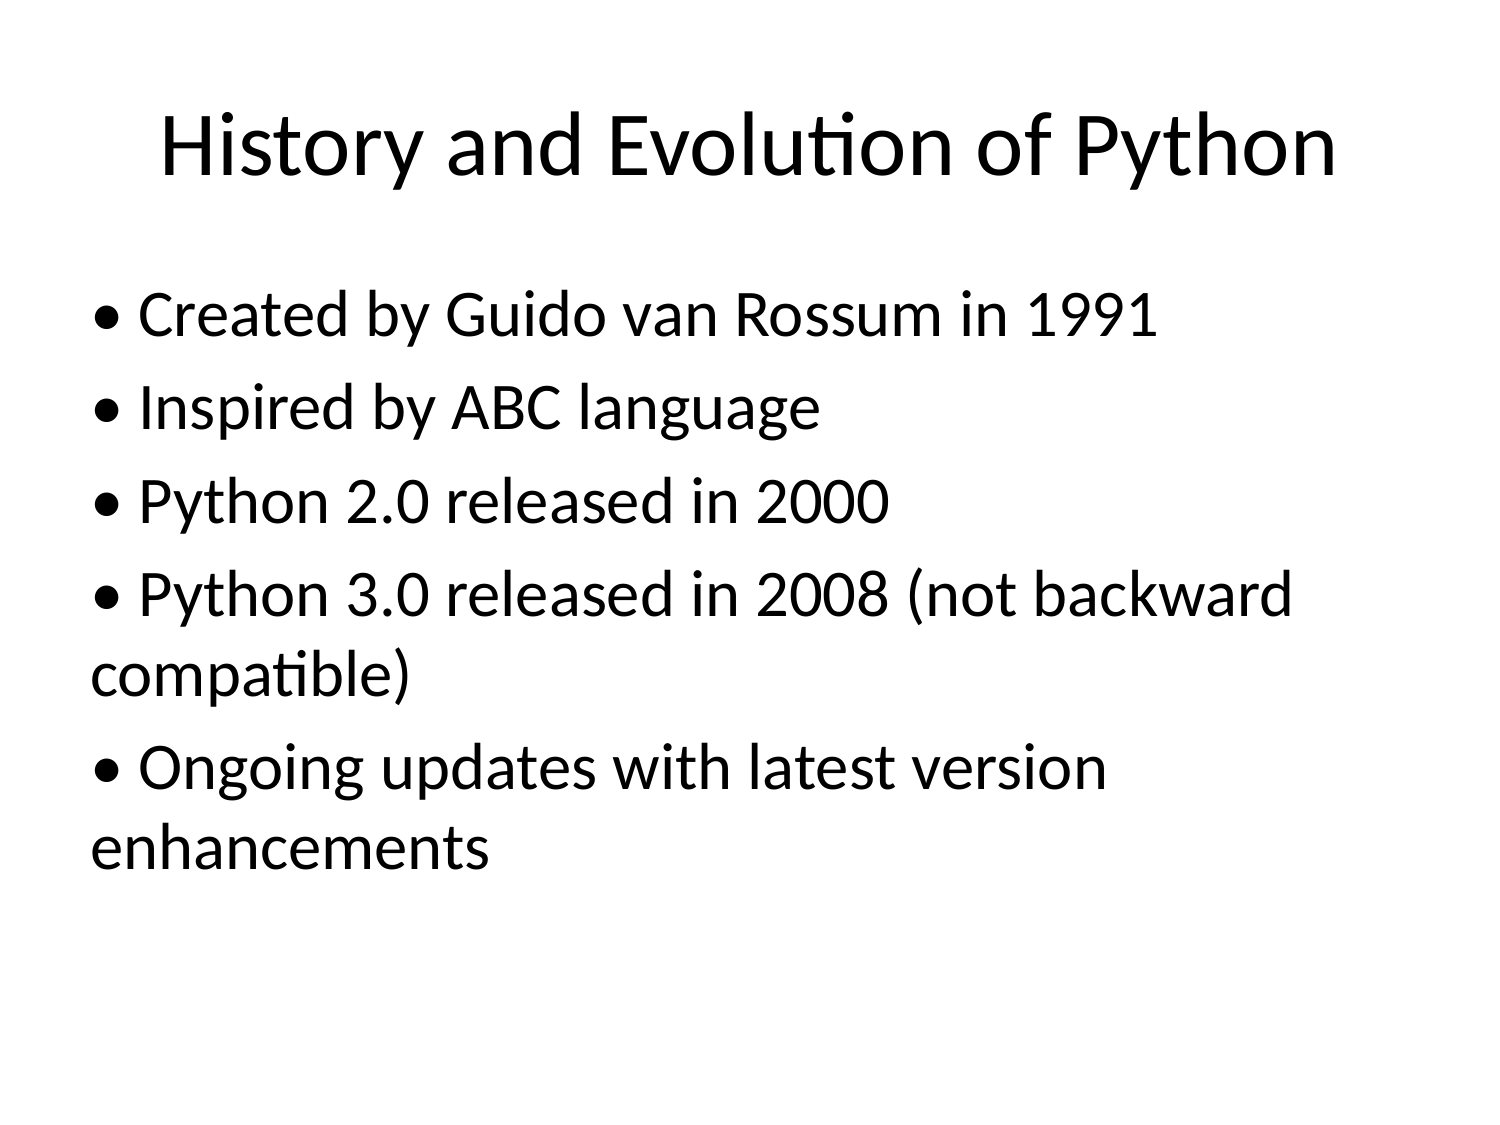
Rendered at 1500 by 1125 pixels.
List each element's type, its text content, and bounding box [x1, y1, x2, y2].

title History and Evolution of Python [75, 45, 1425, 233]
list • Created by Guido van Rossum in 1991 • Inspired by ABC language • Python 2.0 released in 2000 • Python 3.0 released in 2008 (not backward compatible) • Ongoing updates with latest version enhancements [75, 262, 1425, 1005]
